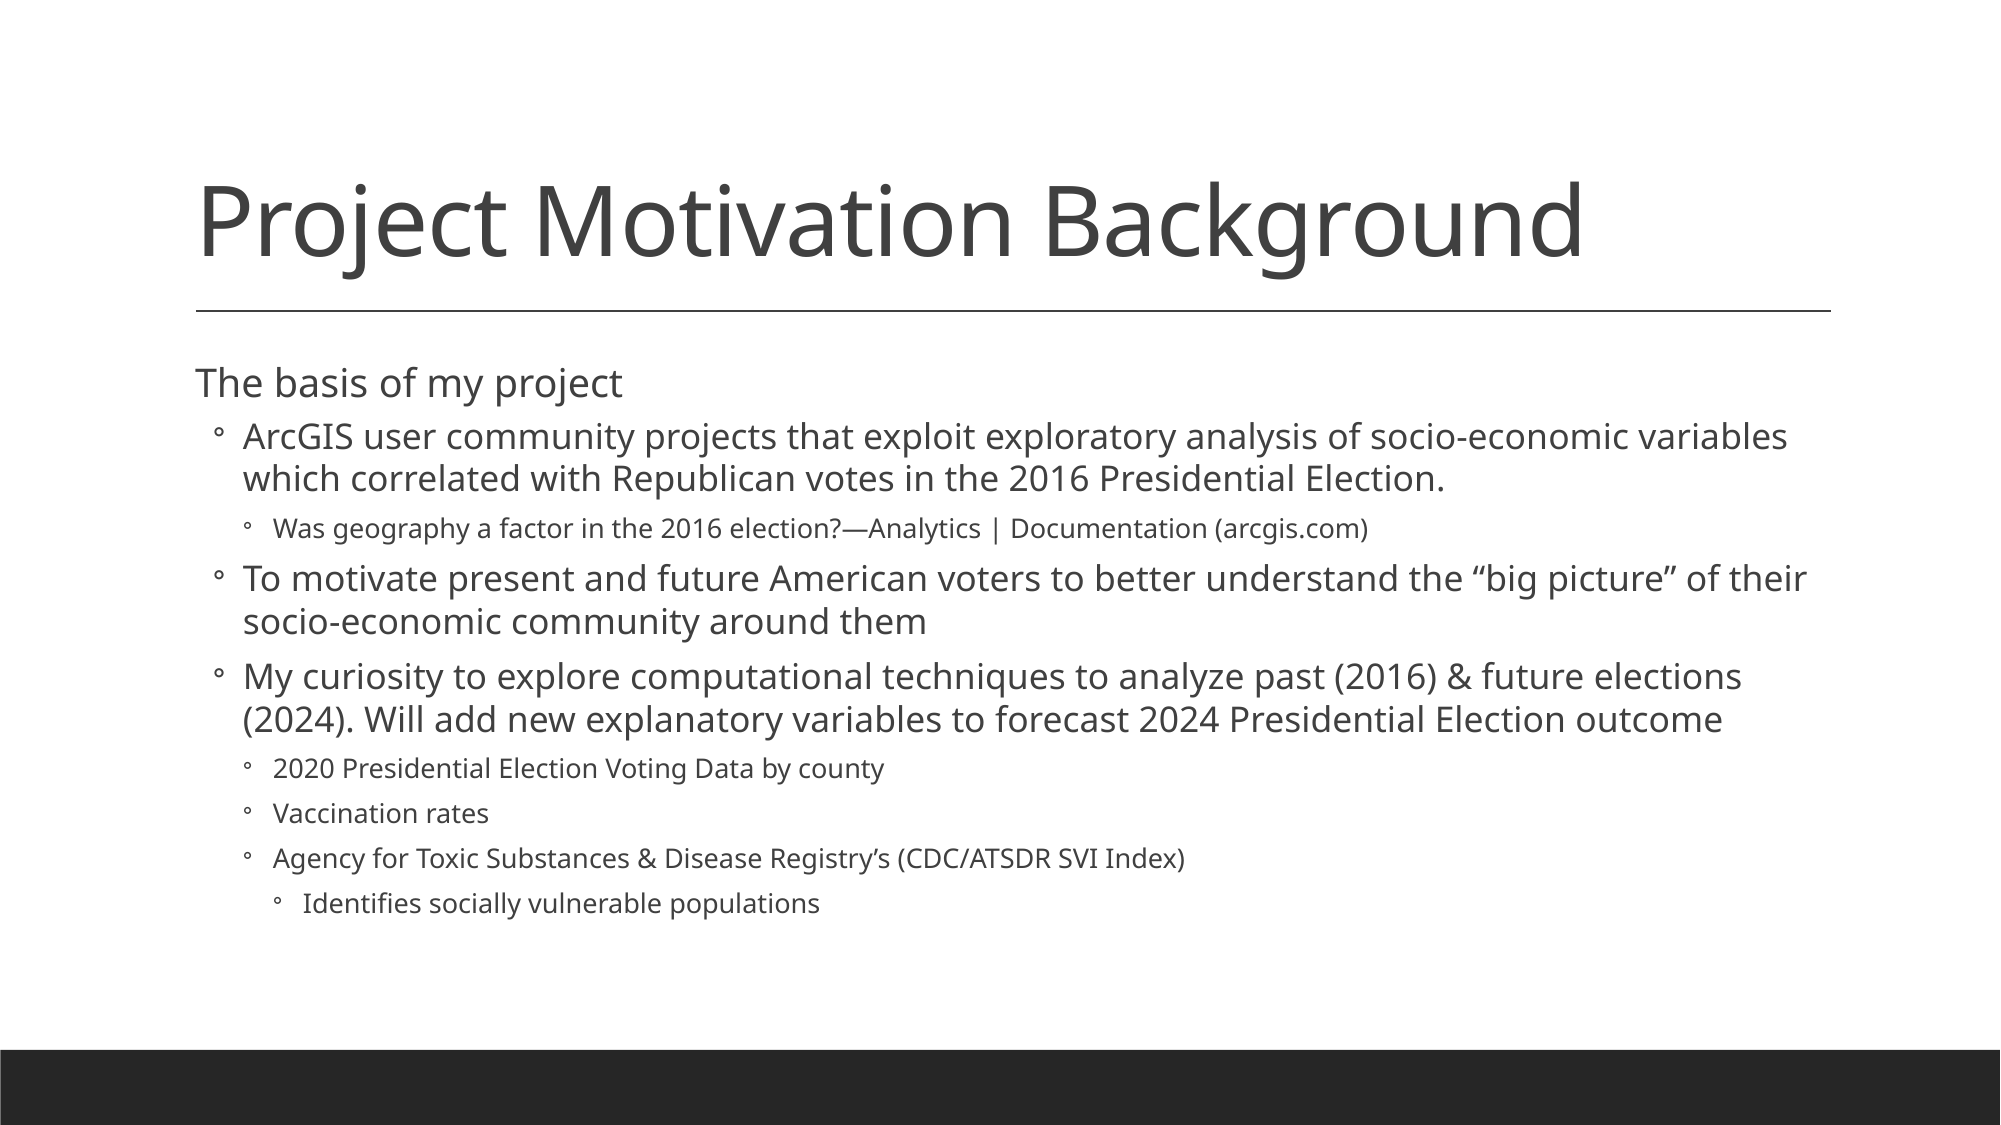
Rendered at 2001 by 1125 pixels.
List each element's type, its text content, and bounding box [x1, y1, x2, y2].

title Project Motivation Background [180, 47, 1830, 285]
list The basis of my project ArcGIS user community projects that exploit exploratory analysis of socio-economic variables which correlated with Republican votes in the 2016 Presidential Election. Was geography a factor in the 2016 election?—Analytics | Documentation (arcgis.com) To motivate present and future American voters to better understand the “big picture” of their socio-economic community around them My curiosity to explore computational techniques to analyze past (2016) & future elections (2024). Will add new explanatory variables to forecast 2024 Presidential Election outcome 2020 Presidential Election Voting Data by county Vaccination rates Agency for Toxic Substances & Disease Registry’s (CDC/ATSDR SVI Index) Identifies socially vulnerable populations [180, 345, 1830, 963]
